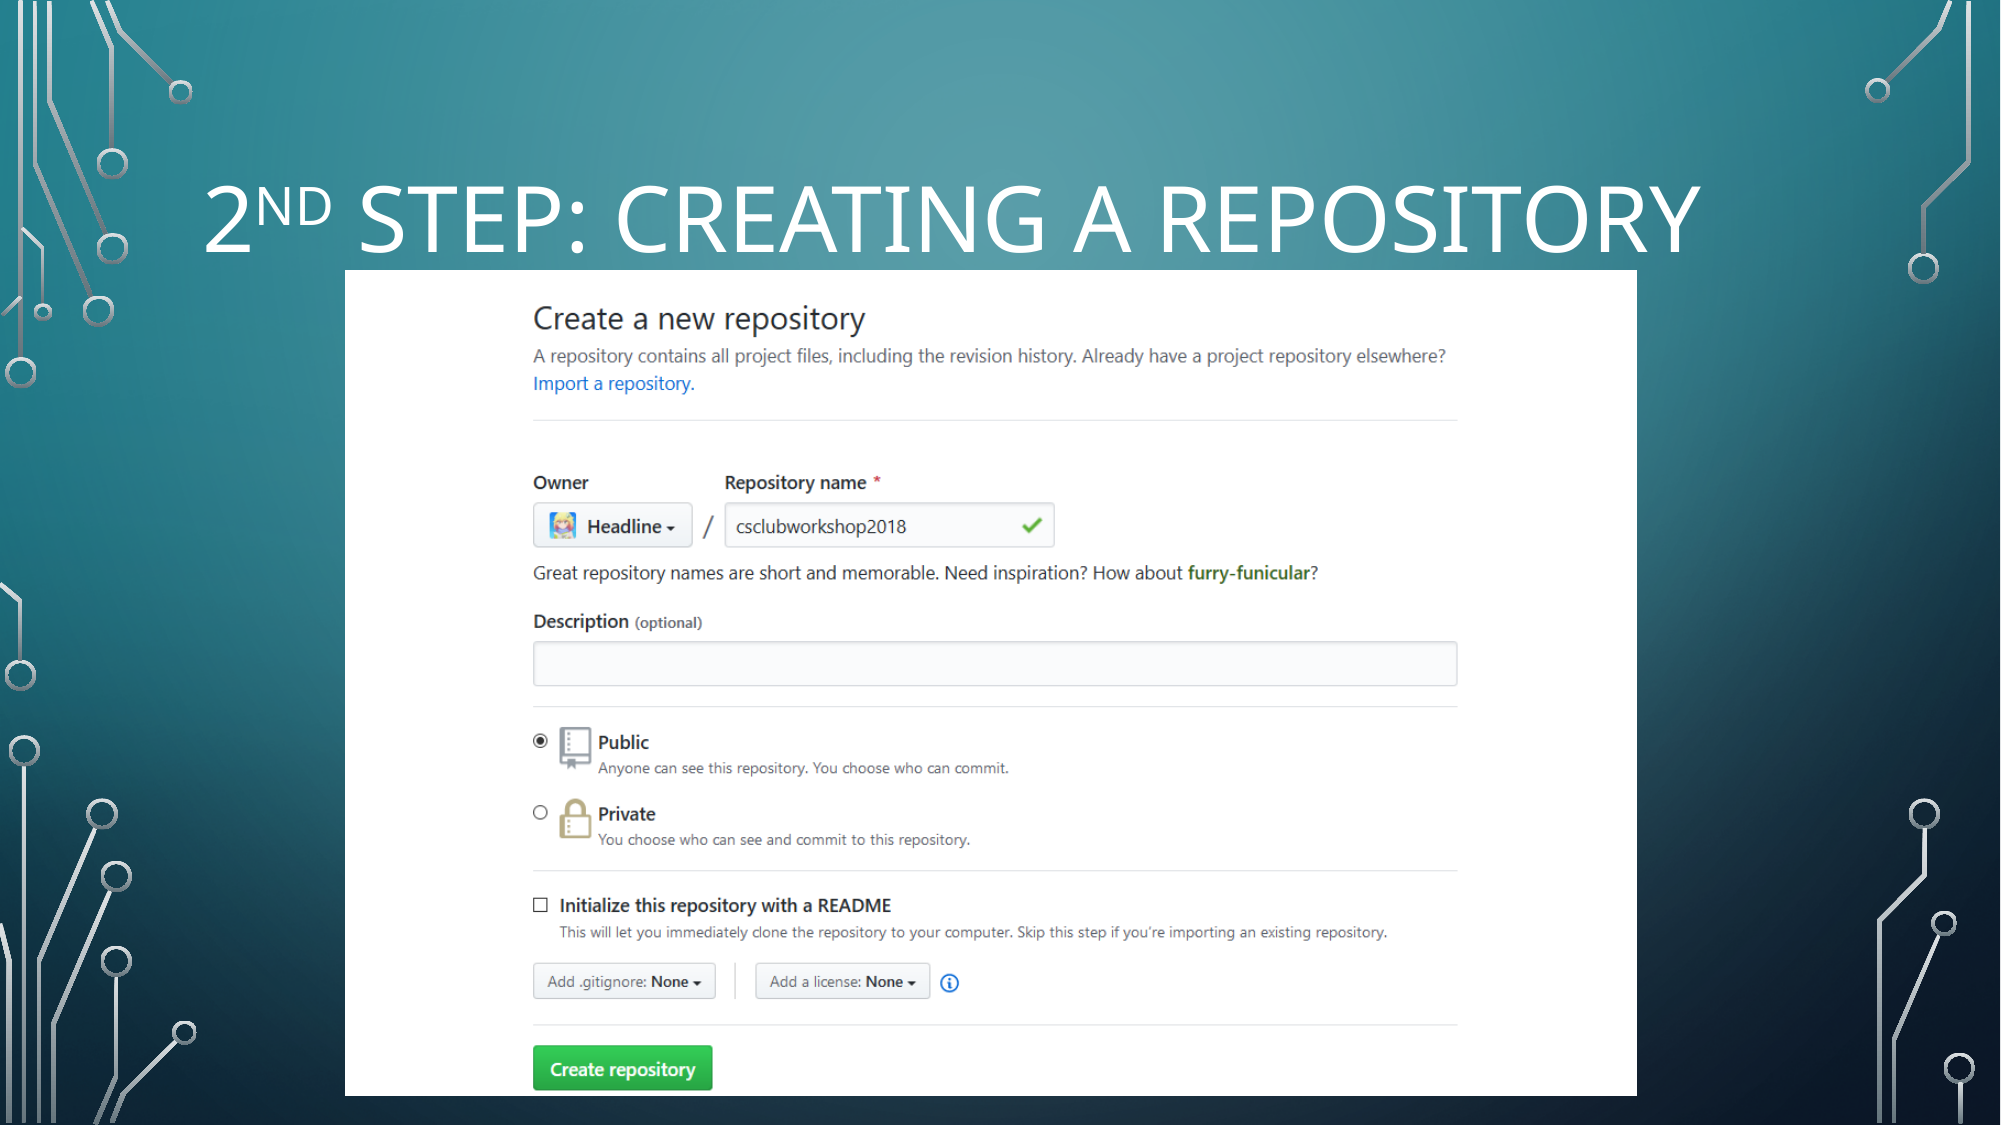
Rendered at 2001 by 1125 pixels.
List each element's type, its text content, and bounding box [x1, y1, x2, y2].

picture [345, 270, 1637, 1096]
title 2nd Step: Creating a repository [187, 101, 1813, 344]
